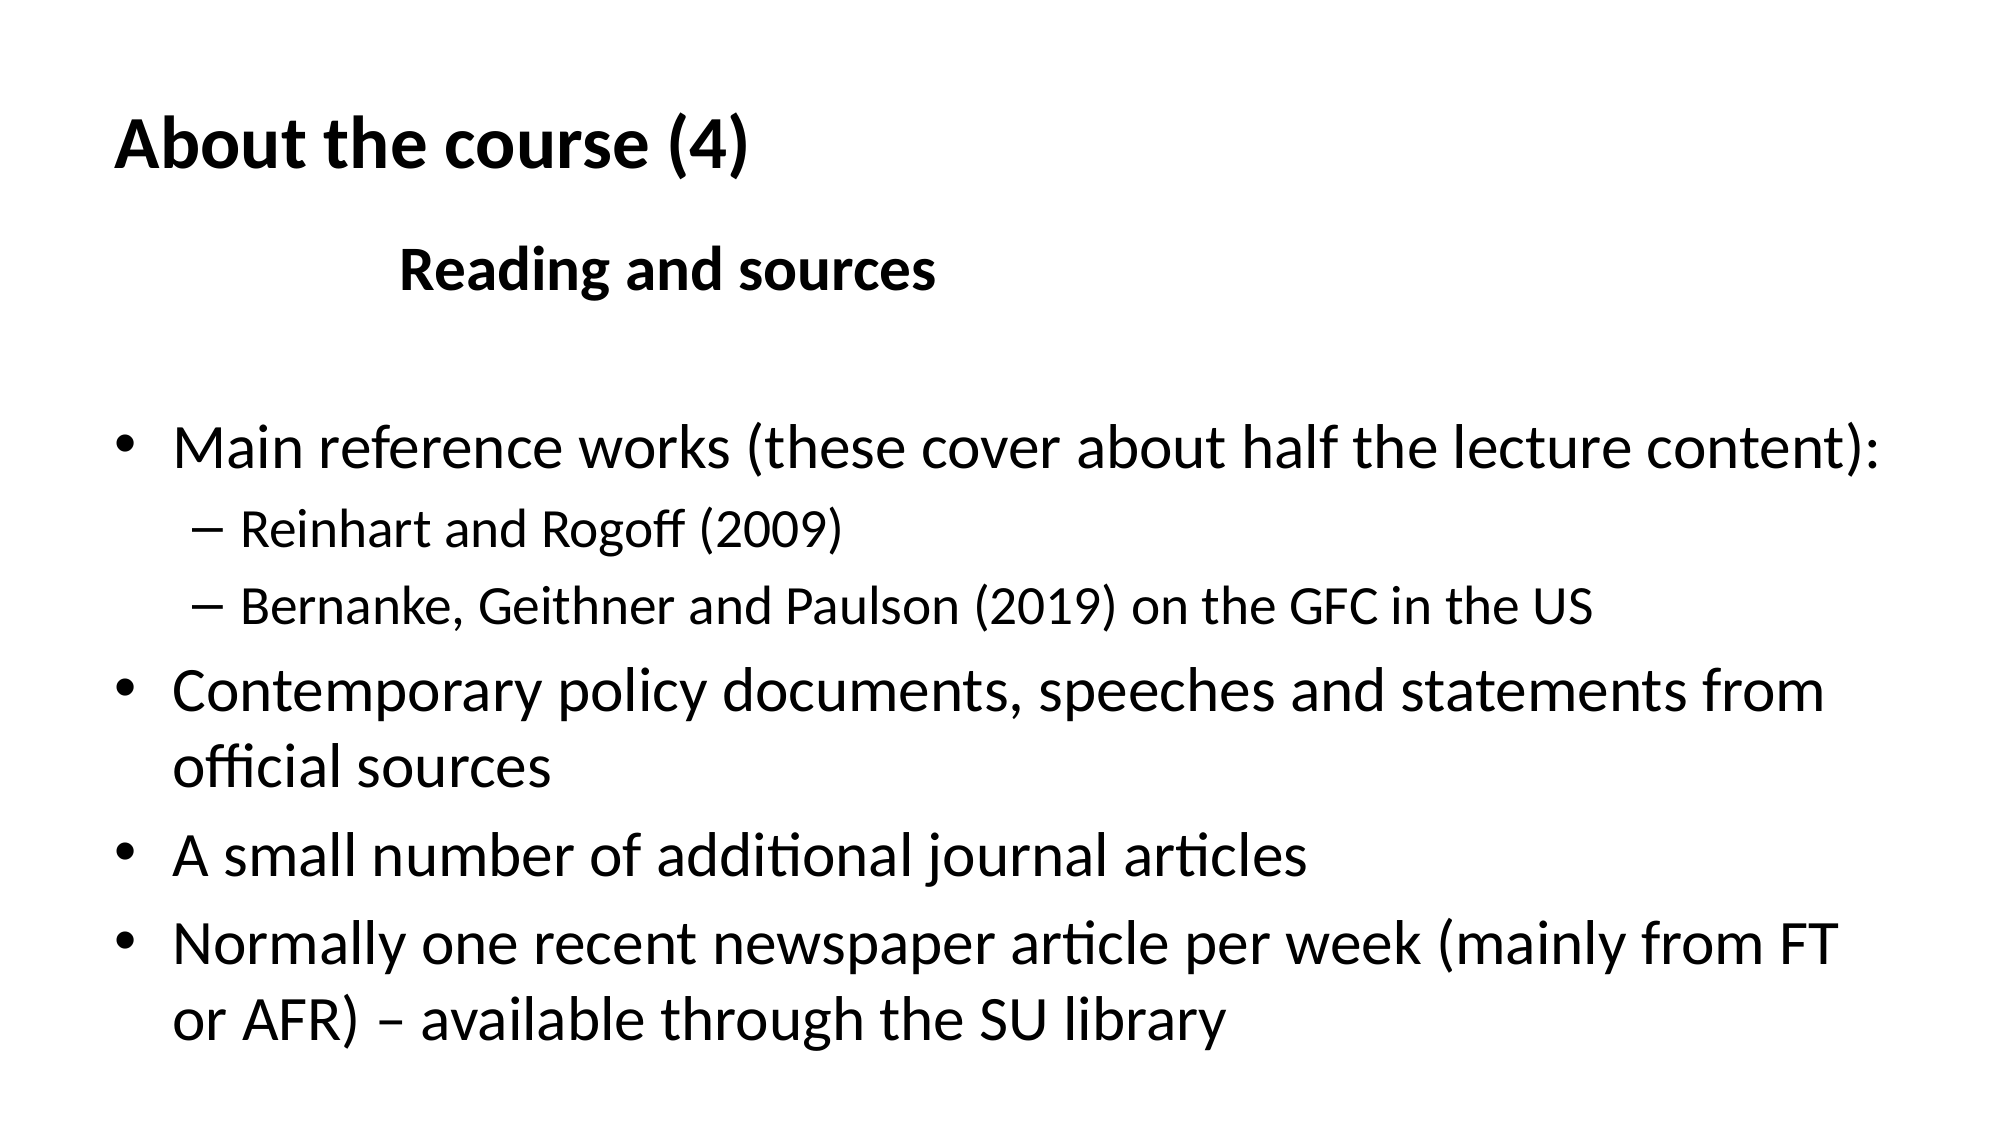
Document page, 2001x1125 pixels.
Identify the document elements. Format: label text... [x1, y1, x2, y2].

title About the course (4) [99, 45, 1900, 219]
list Reading and sources Main reference works (these cover about half the lecture content): Reinhart and Rogoff (2009) Bernanke, Geithner and Paulson (2019) on the GFC in the US Contemporary policy documents, speeches and statements from official sources A small number of additional journal articles Normally one recent newspaper article per week (mainly from FT or AFR) – available through the SU library [99, 219, 1900, 1106]
